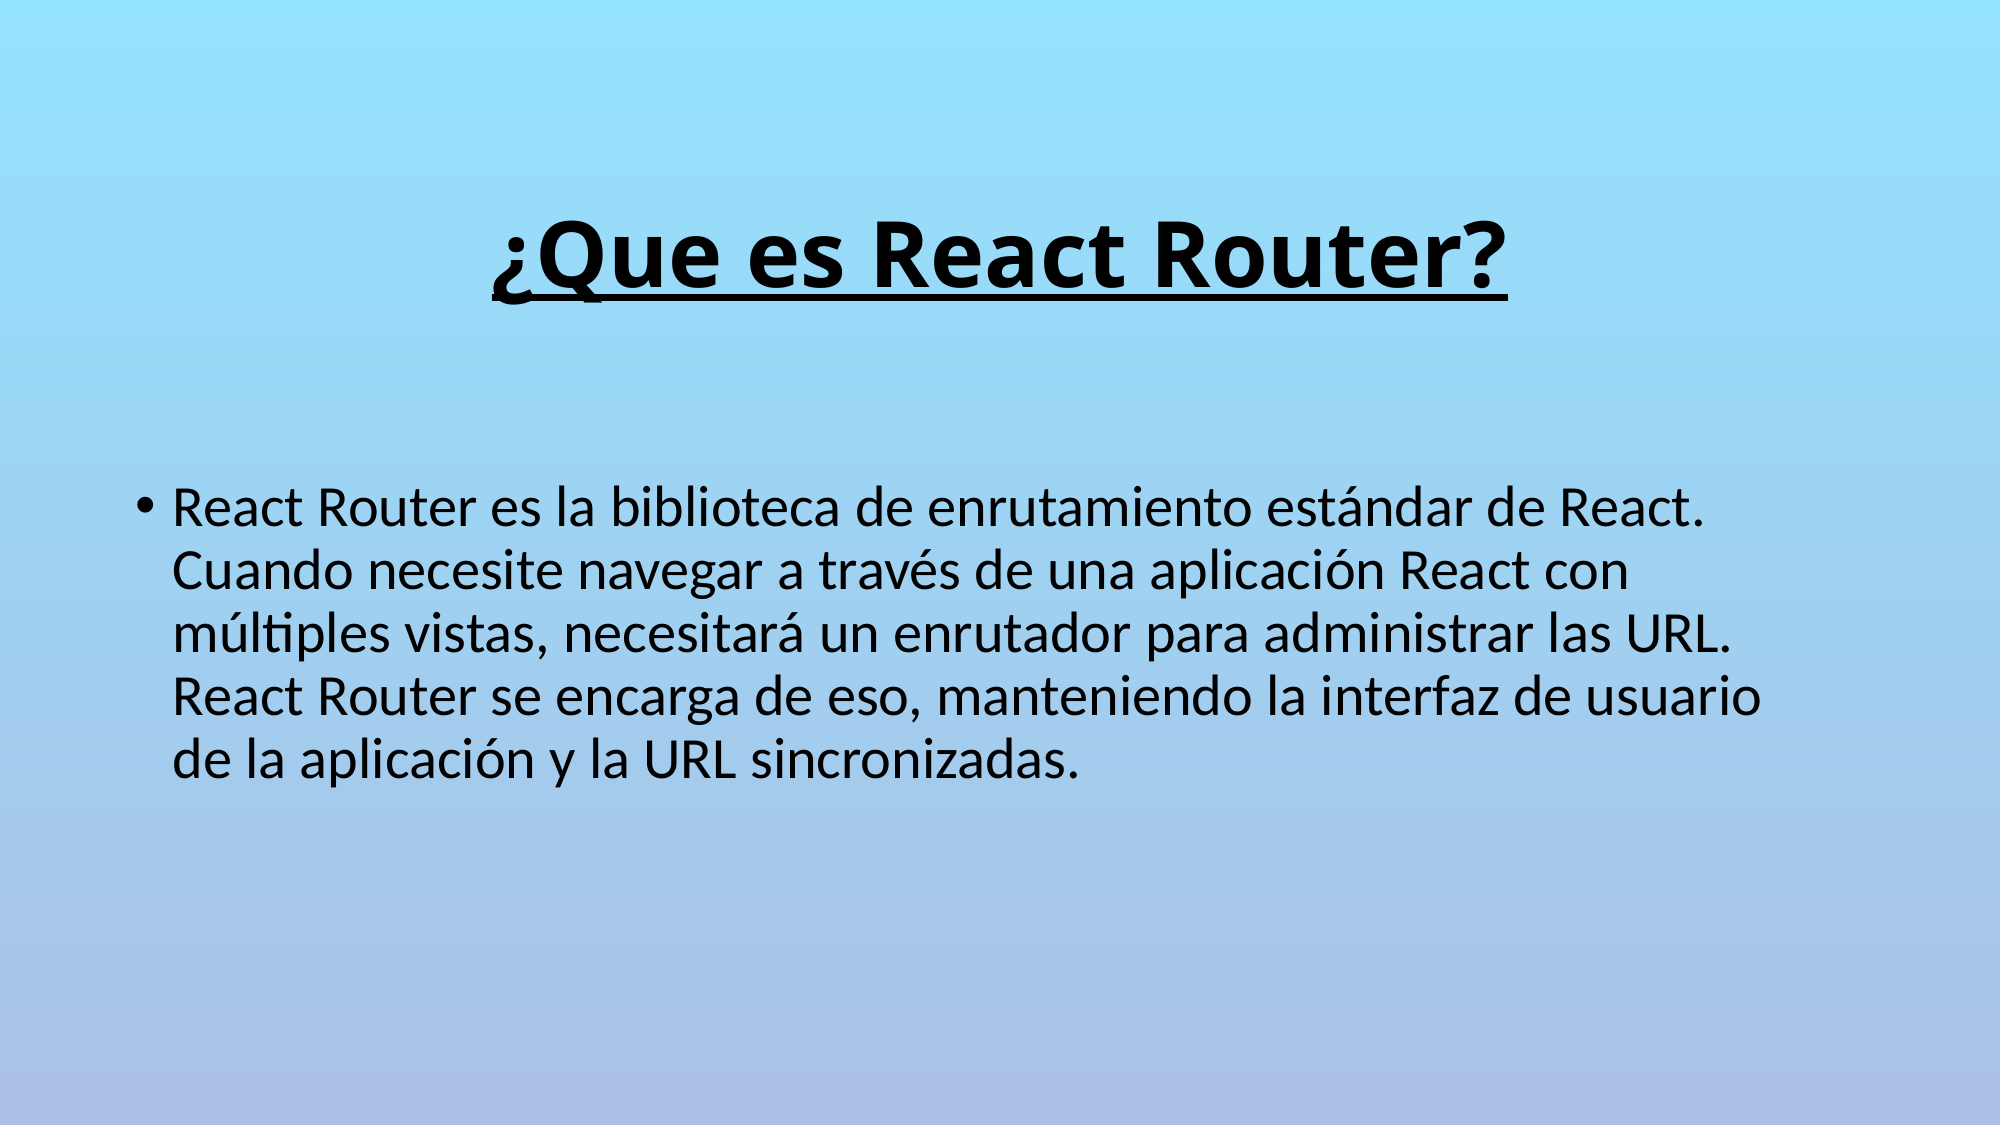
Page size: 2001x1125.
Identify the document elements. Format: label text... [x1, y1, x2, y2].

list React Router es la biblioteca de enrutamiento estándar de React. Cuando necesite navegar a través de una aplicación React con múltiples vistas, necesitará un enrutador para administrar las URL. React Router se encarga de eso, manteniendo la interfaz de usuario de la aplicación y la URL sincronizadas. [120, 469, 1846, 1125]
title ¿Que es React Router? [137, 149, 1863, 367]
